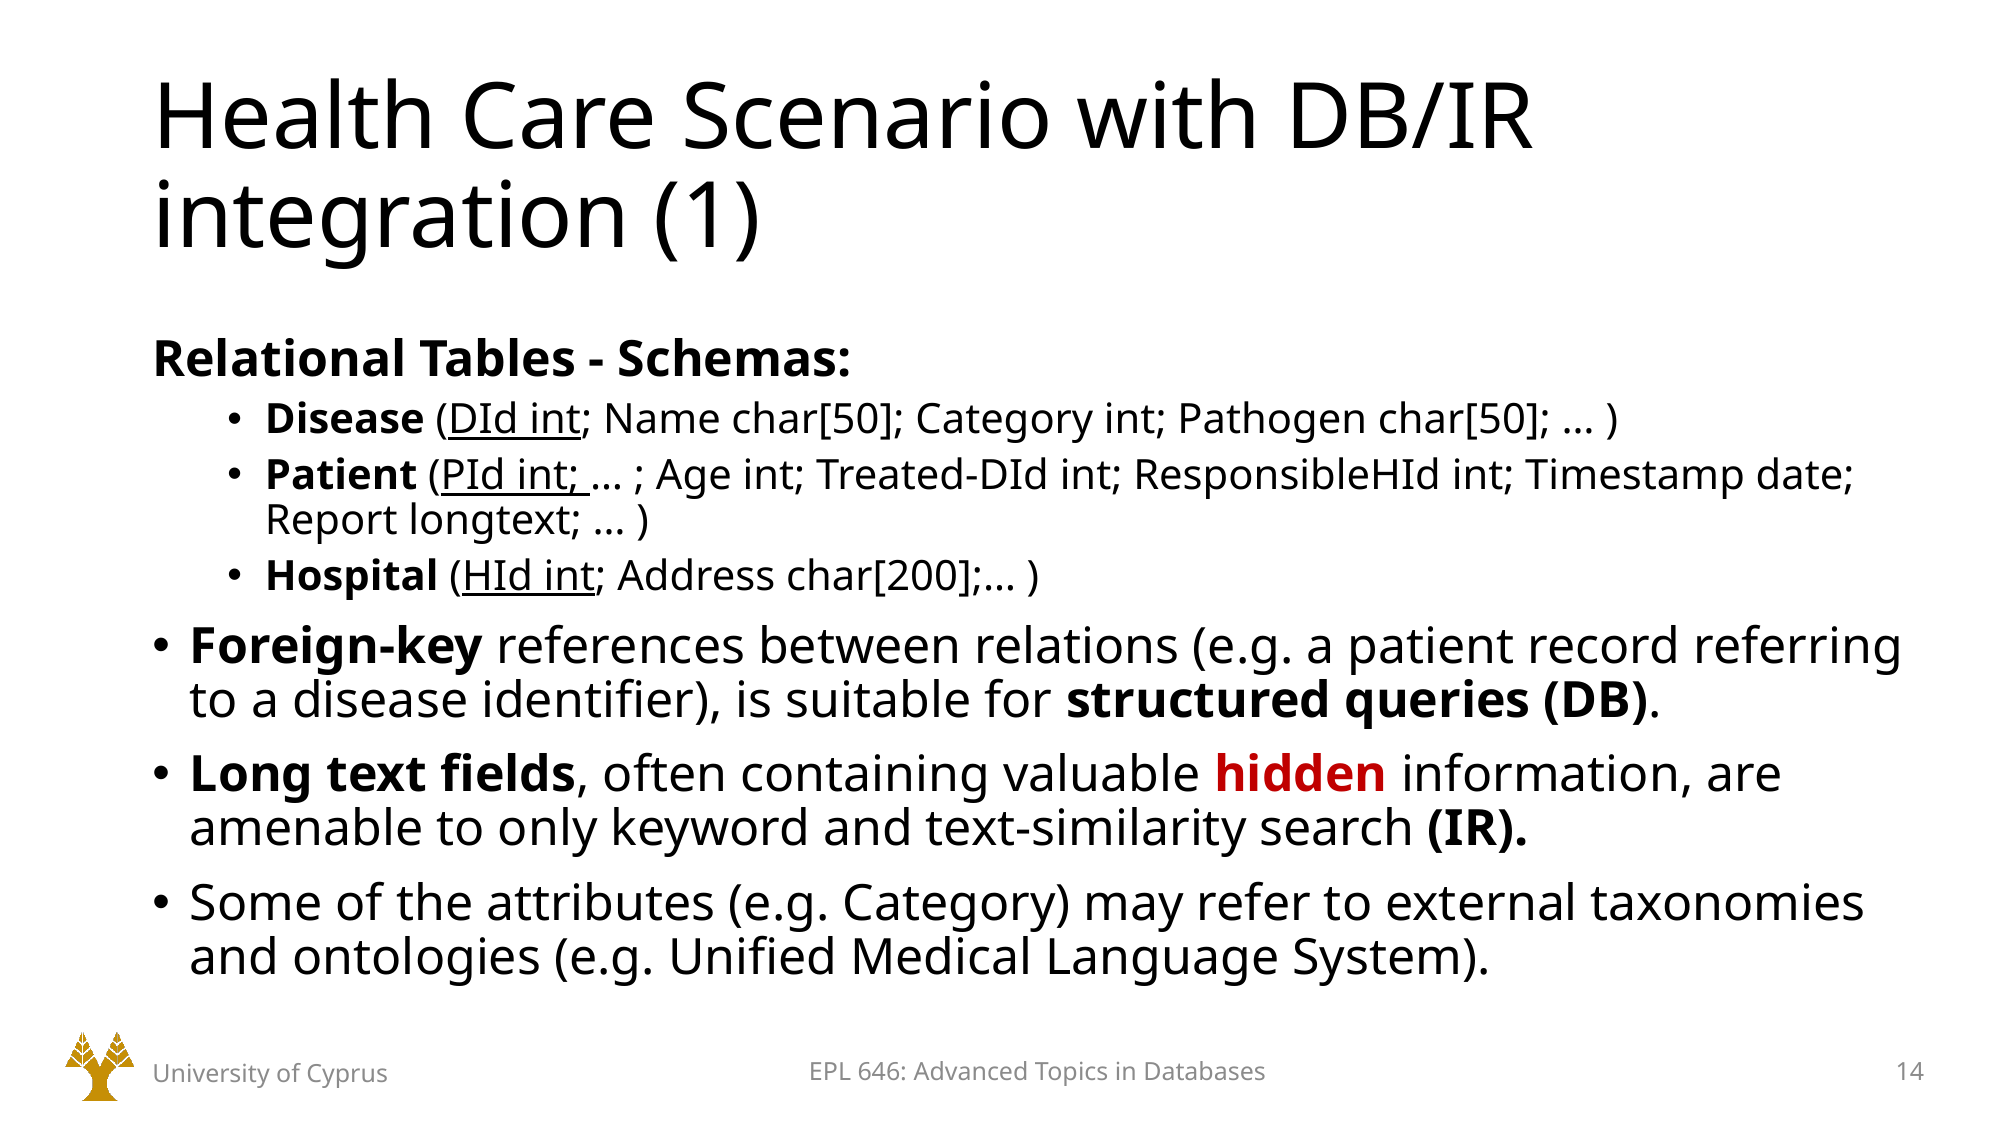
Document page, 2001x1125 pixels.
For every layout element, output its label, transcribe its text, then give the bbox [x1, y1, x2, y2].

title Health Care Scenario with DB/IR integration (1) [137, 59, 1863, 278]
slide_number 14 [1489, 1042, 1940, 1103]
slide_number University of Cyprus [137, 1042, 588, 1103]
picture [61, 1028, 138, 1105]
list Relational Tables - Schemas: Disease (DId int; Name char[50]; Category int; Pathogen char[50]; … ) Patient (PId int; … ; Age int; Treated-DId int; ResponsibleHId int; Timestamp date; Report longtext; … ) Hospital (HId int; Address char[200];… ) Foreign-key references between relations (e.g. a patient record referring to a disease identifier), is suitable for structured queries (DB). Long text fields, often containing valuable hidden information, are amenable to only keyword and text-similarity search (IR). Some of the attributes (e.g. Category) may refer to external taxonomies and ontologies (e.g. Unified Medical Language System). [137, 326, 1940, 1040]
footer EPL 646: Advanced Topics in Databases [662, 1042, 1414, 1103]
